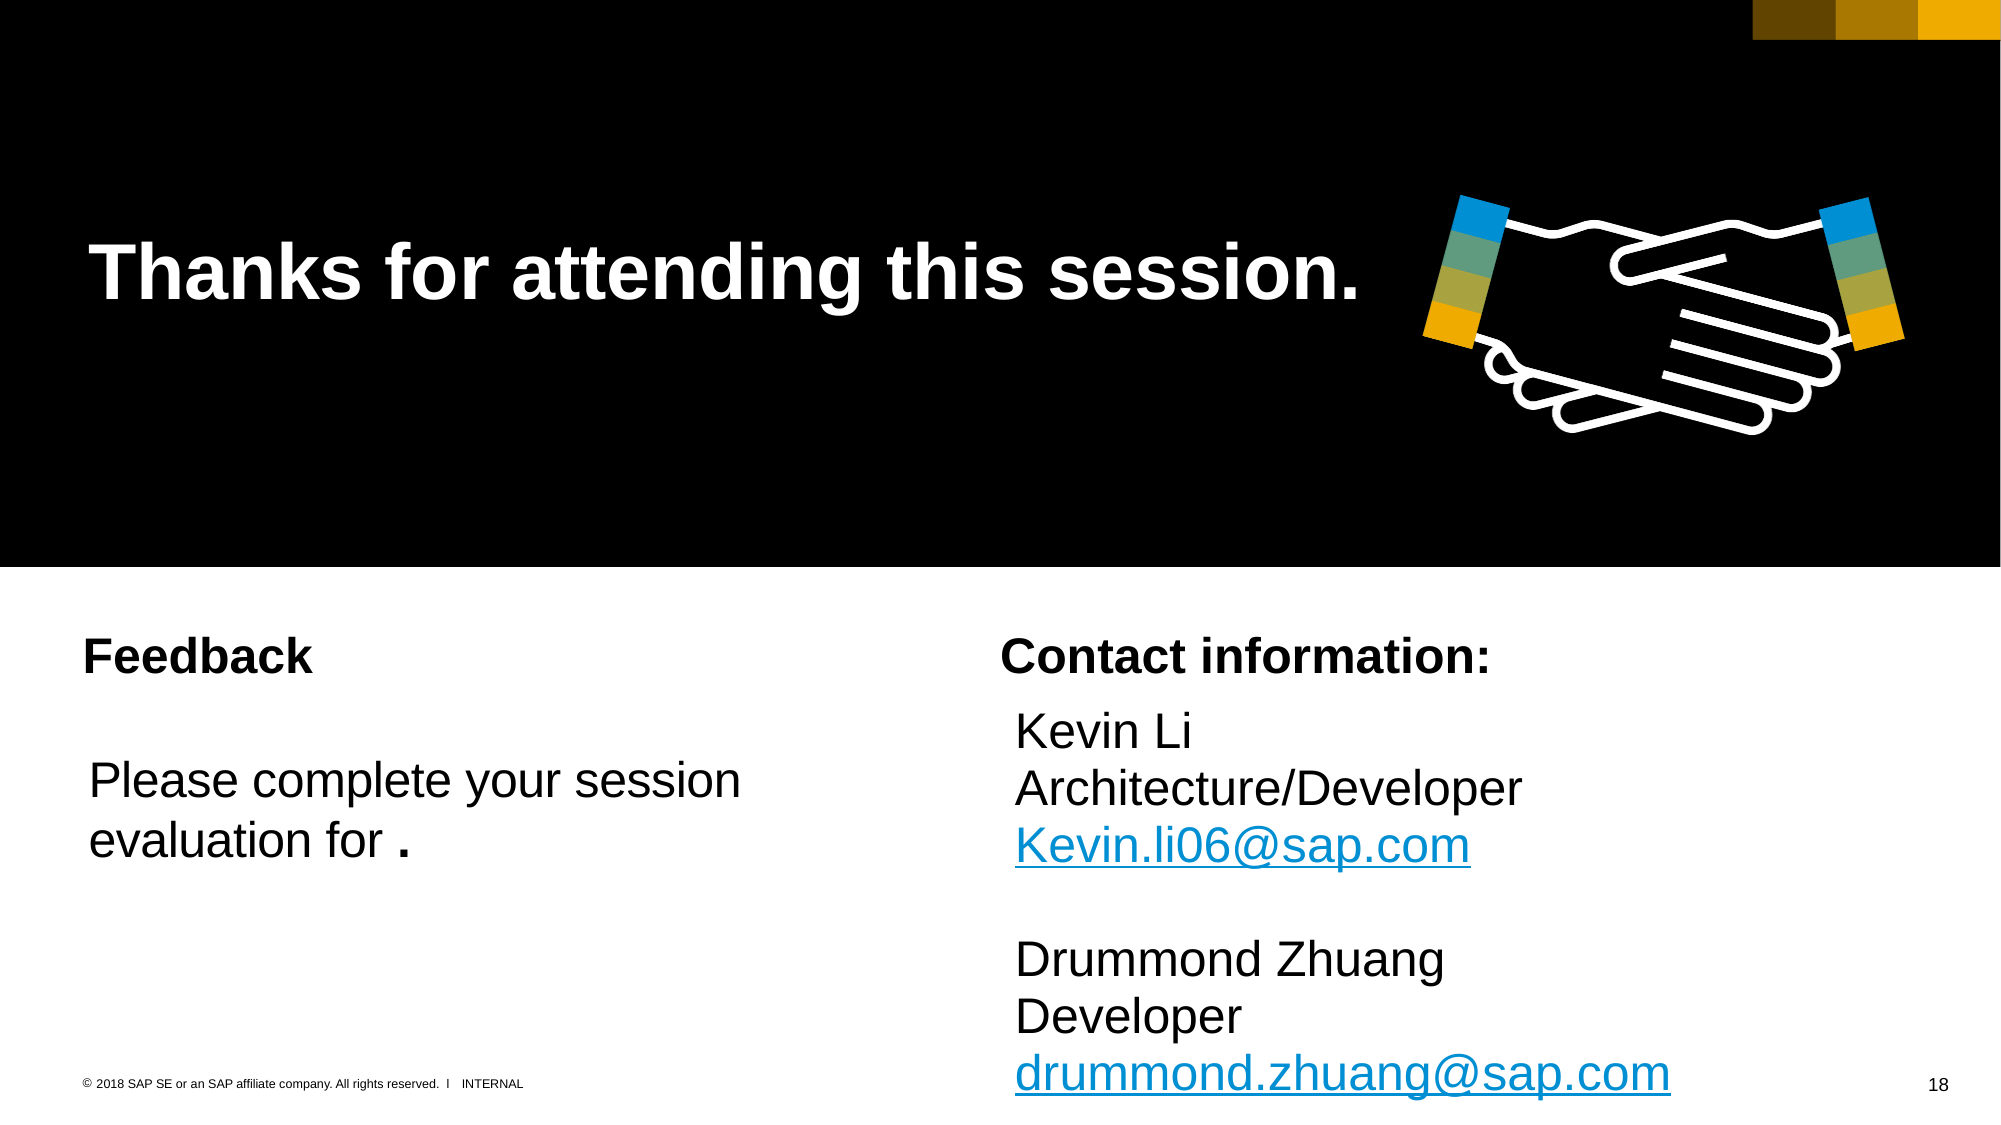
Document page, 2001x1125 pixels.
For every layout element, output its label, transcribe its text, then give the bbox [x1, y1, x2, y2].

text_box Please complete your session evaluation for . [82, 747, 950, 848]
text_box [0, 39, 2001, 567]
text_box Contact information: [1000, 623, 1555, 684]
picture [1412, 54, 1914, 557]
text_box Thanks for attending this session. [82, 220, 1406, 321]
title Feedback [82, 623, 364, 685]
text_box Kevin Li Architecture/Developer Kevin.li06@sap.com Drummond Zhuang Developer drummond.zhuang@sap.com [1000, 695, 2001, 1125]
